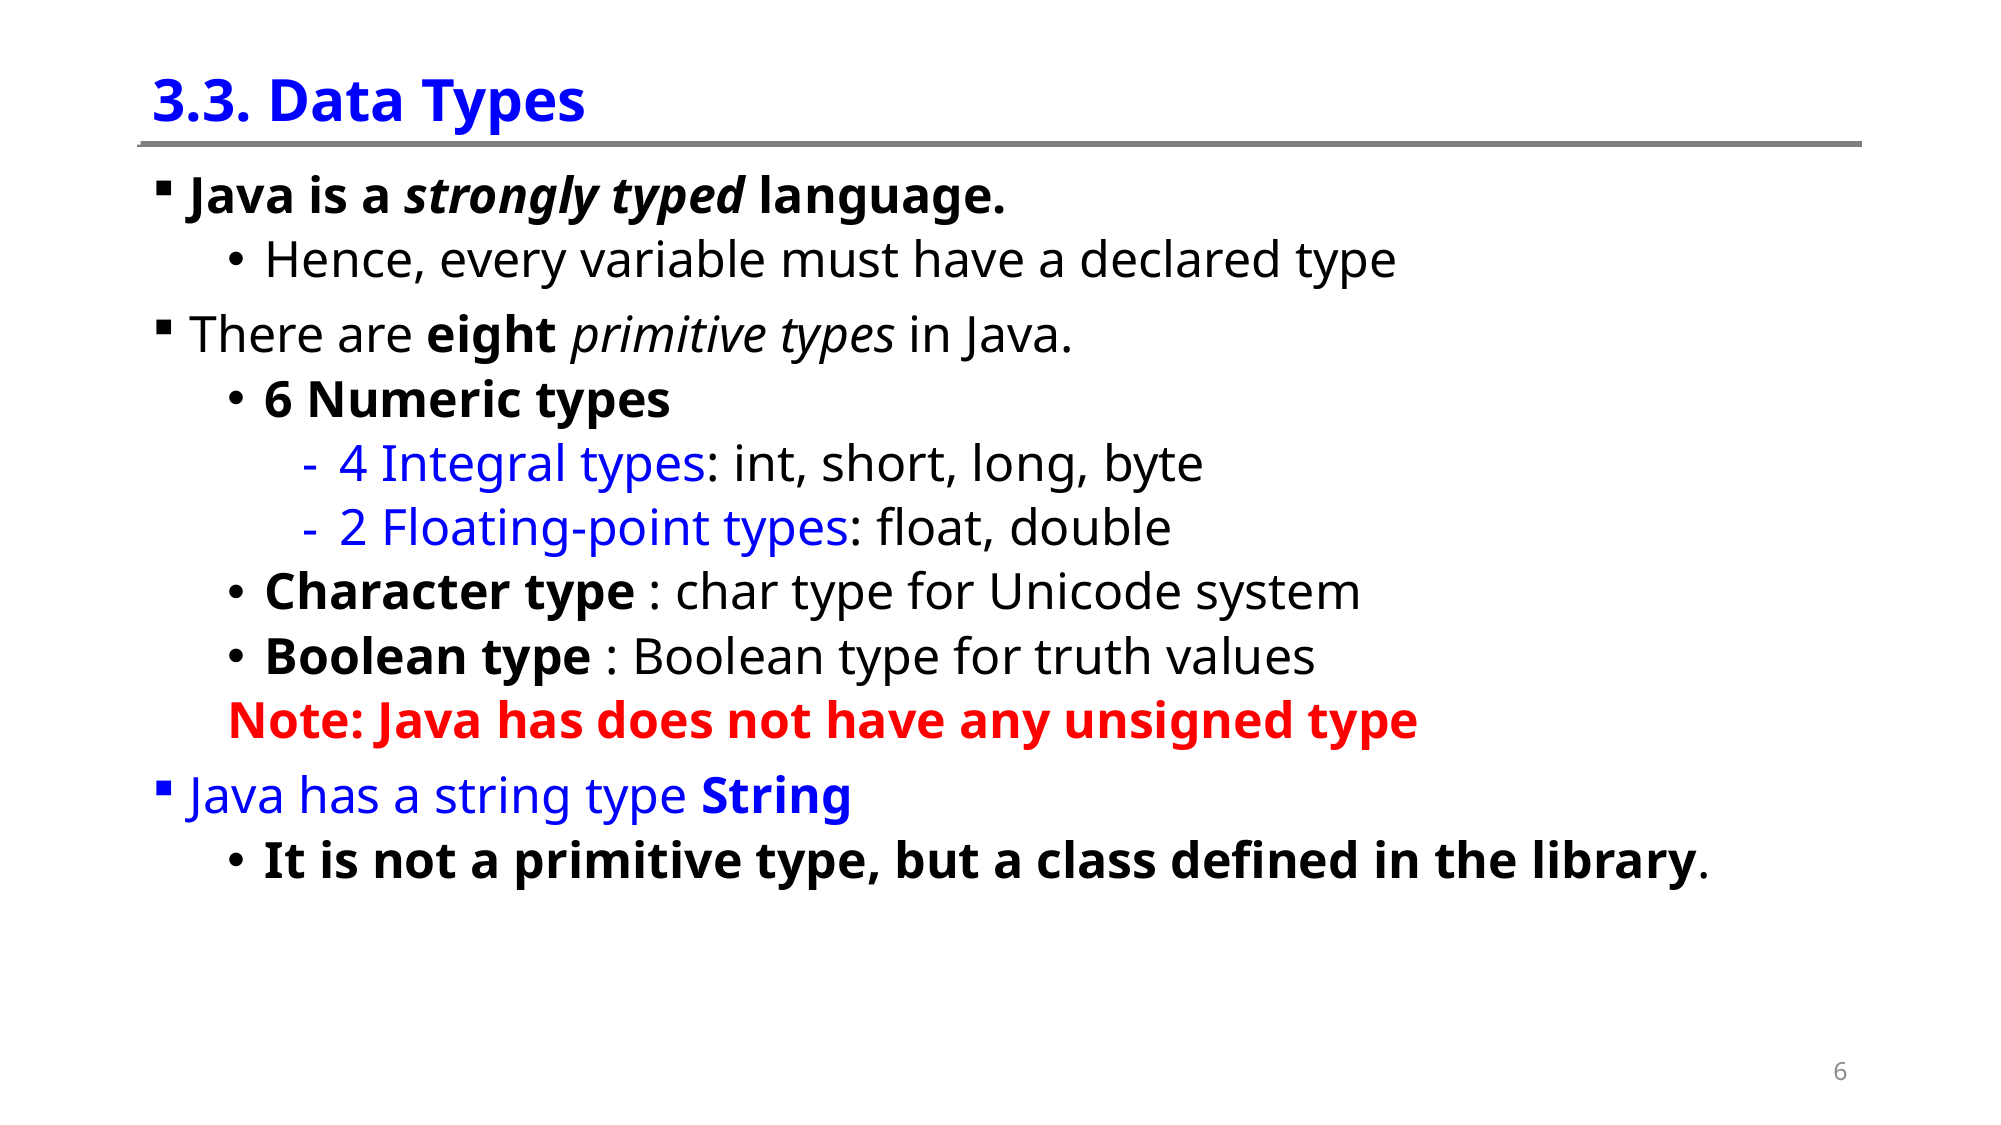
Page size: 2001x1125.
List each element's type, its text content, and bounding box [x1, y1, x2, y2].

title 3.3. Data Types [137, 59, 1863, 145]
list Java is a strongly typed language. Hence, every variable must have a declared type There are eight primitive types in Java. 6 Numeric types 4 Integral types: int, short, long, byte 2 Floating-point types: float, double Character type : char type for Unicode system Boolean type : Boolean type for truth values Note: Java has does not have any unsigned type Java has a string type String It is not a primitive type, but a class defined in the library. [137, 162, 1863, 1014]
slide_number 6 [1412, 1042, 1863, 1103]
